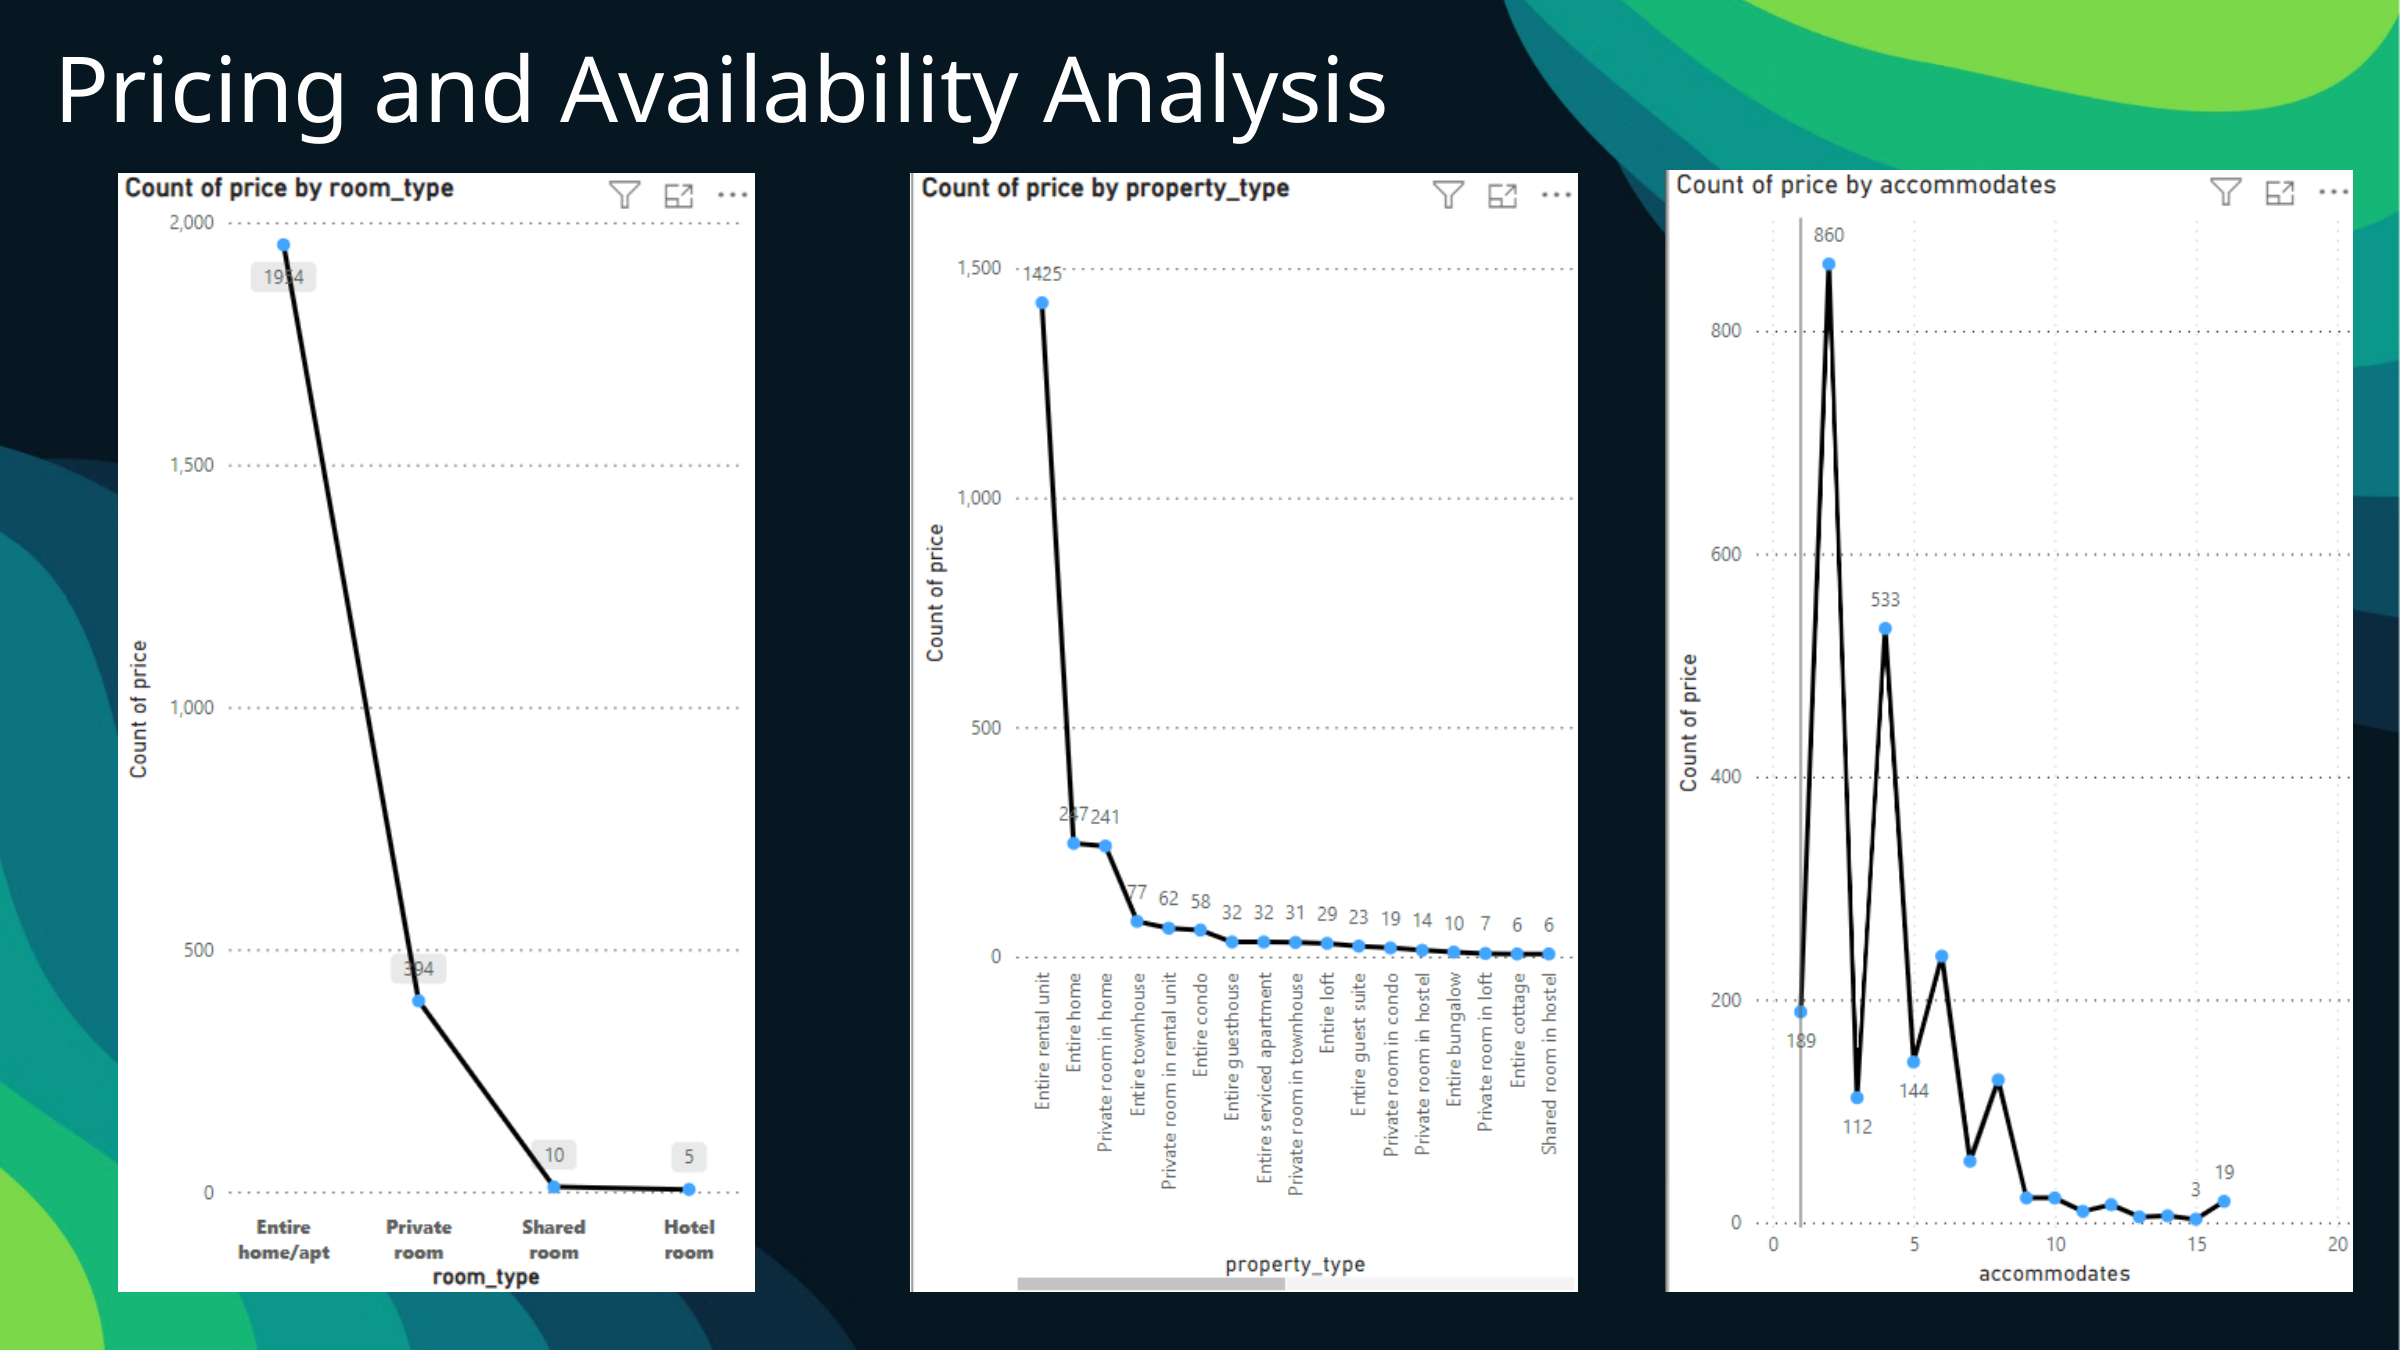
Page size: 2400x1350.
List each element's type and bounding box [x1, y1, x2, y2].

text_box [118, 170, 2353, 1292]
picture [0, 0, 2400, 1350]
